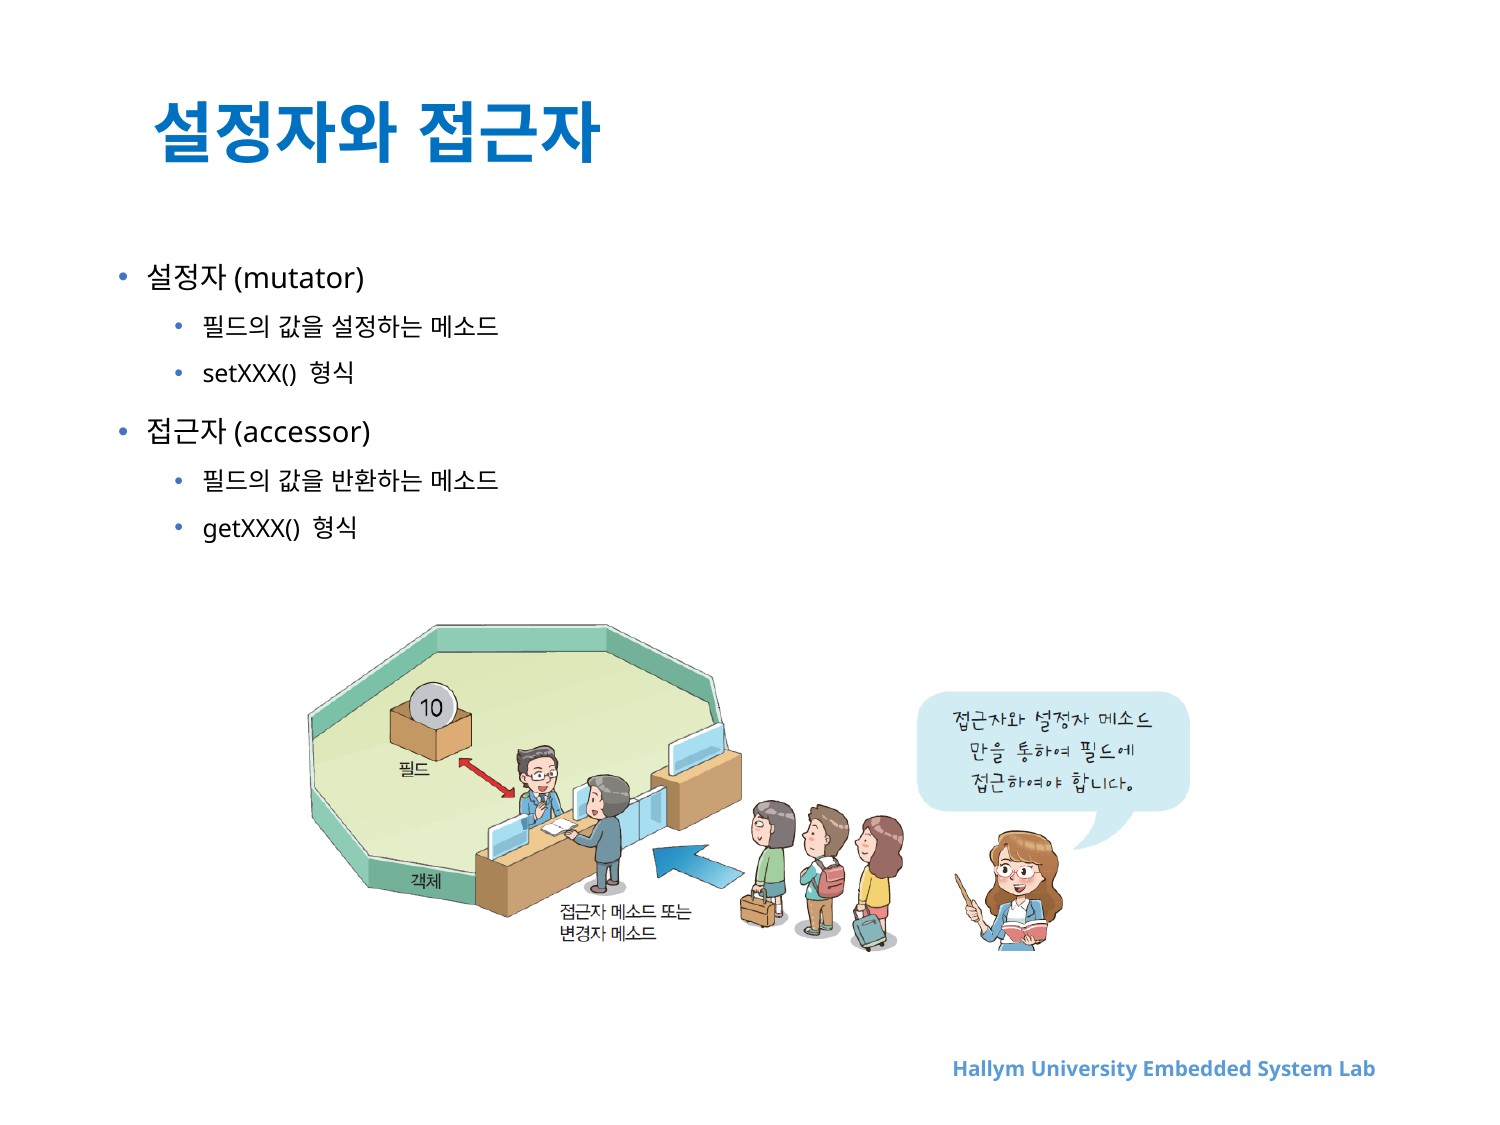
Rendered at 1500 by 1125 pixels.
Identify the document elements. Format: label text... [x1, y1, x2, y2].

list 설정자(mutator) 필드의 값을 설정하는 메소드 setXXX() 형식 접근자(accessor) 필드의 값을 반환하는 메소드 getXXX() 형식 [103, 241, 1397, 1014]
footer Hallym University Embedded System Lab [876, 1039, 1452, 1100]
title 설정자와 접근자 [103, 59, 1397, 211]
picture [293, 611, 1207, 984]
